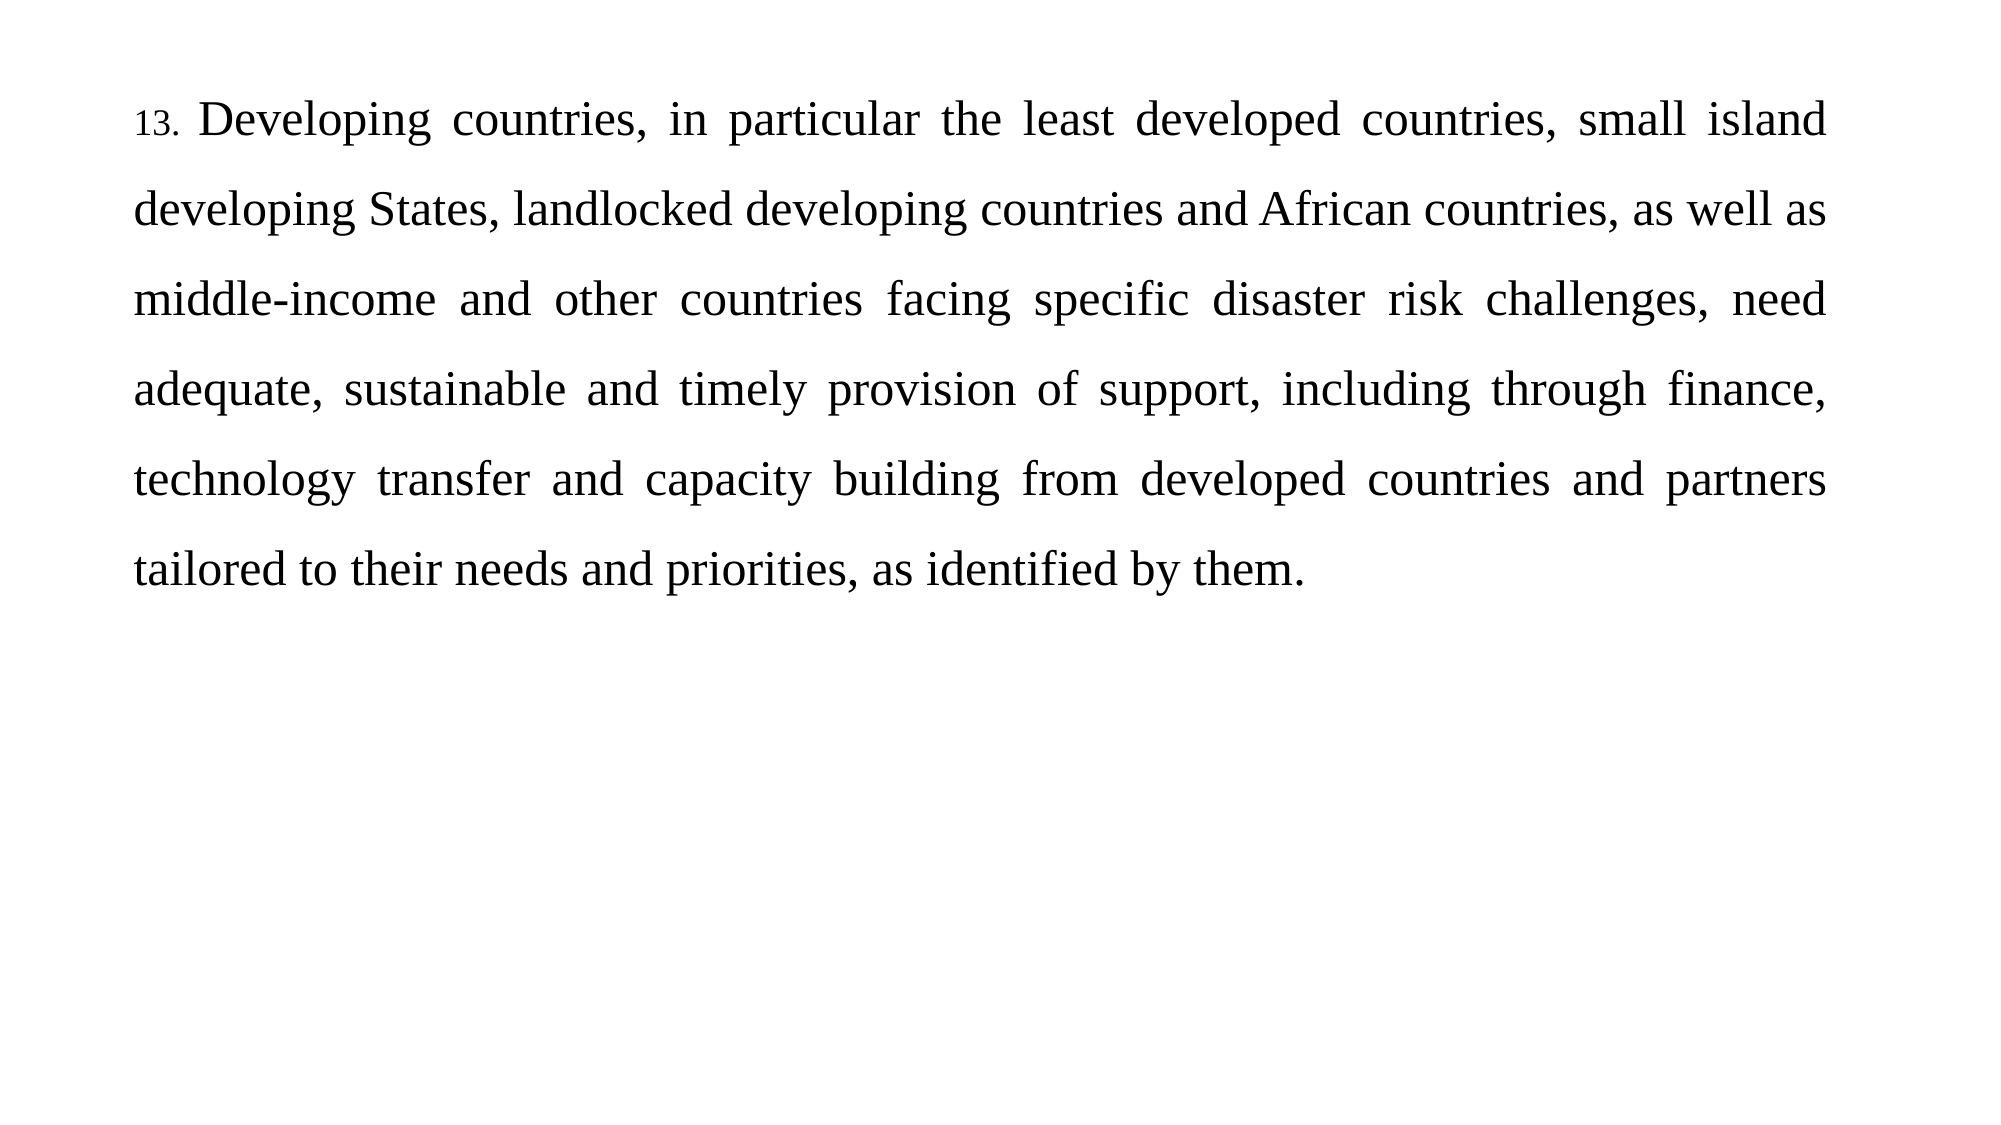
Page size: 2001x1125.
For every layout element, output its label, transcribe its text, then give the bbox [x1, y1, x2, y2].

list 13. Developing countries, in particular the least developed countries, small island developing States, landlocked developing countries and African countries, as well as middle-income and other countries facing specific disaster risk challenges, need adequate, sustainable and timely provision of support, including through finance, technology transfer and capacity building from developed countries and partners tailored to their needs and priorities, as identified by them. [118, 48, 1844, 762]
